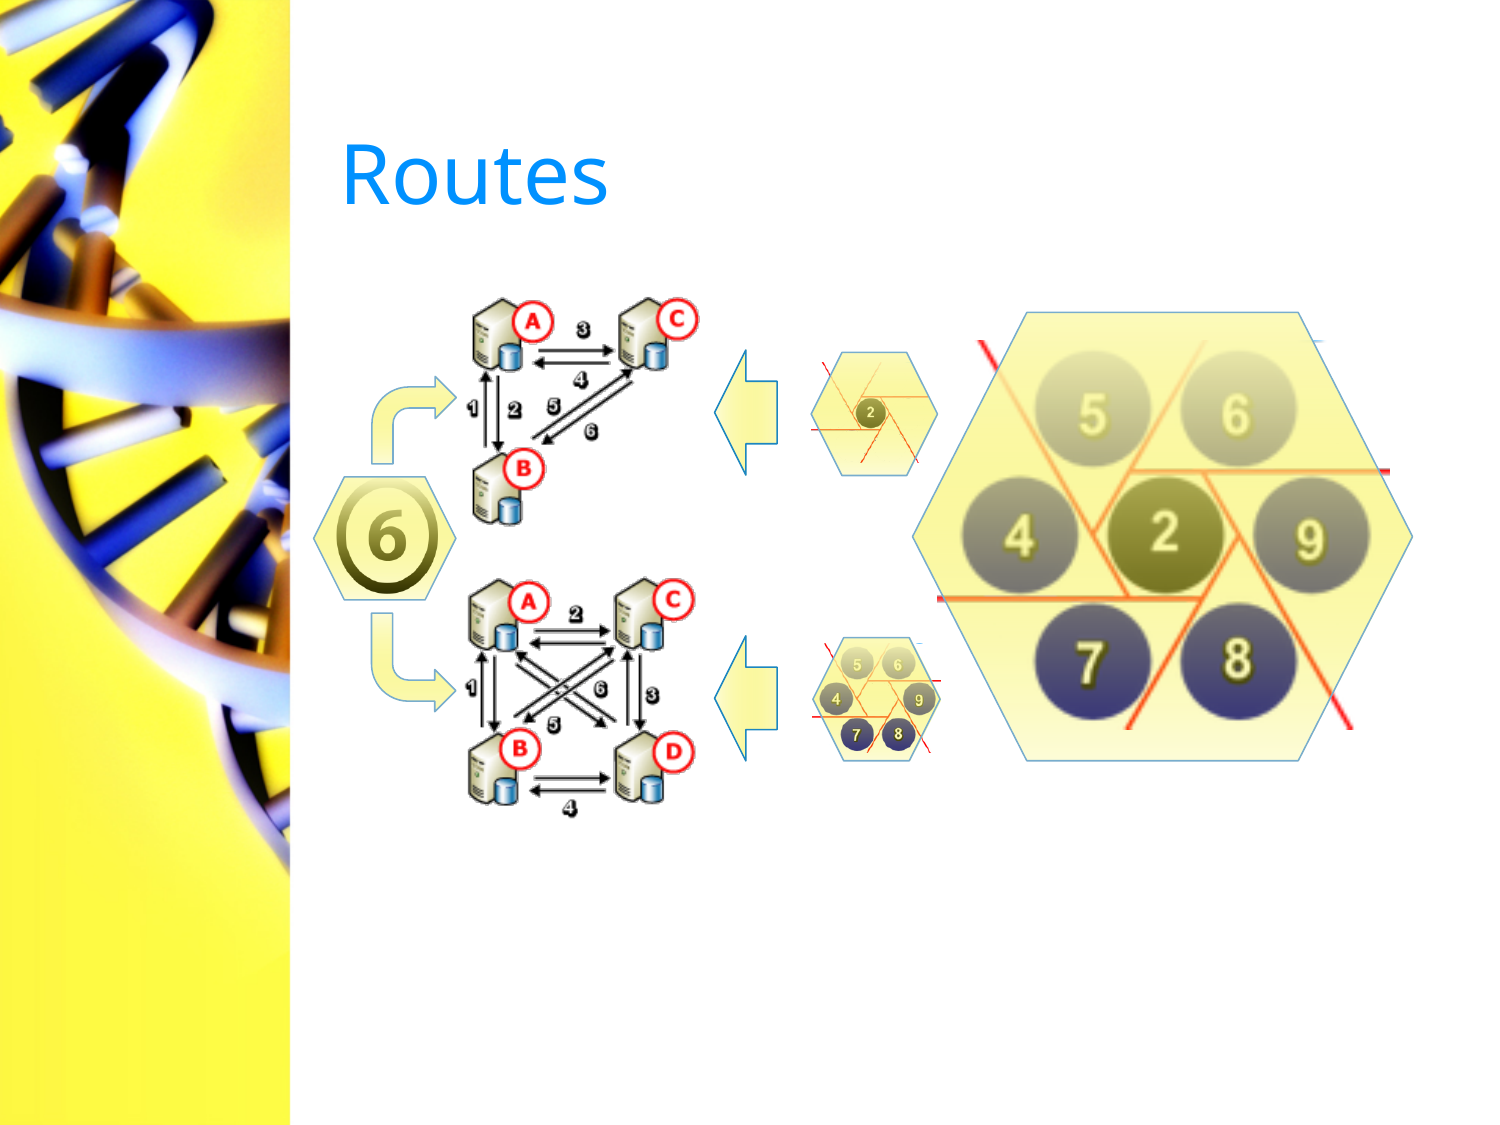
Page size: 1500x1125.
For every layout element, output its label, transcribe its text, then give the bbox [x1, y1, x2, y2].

text_box [838, 352, 911, 360]
text_box [924, 560, 932, 575]
text_box [726, 635, 778, 761]
text_box [371, 613, 429, 702]
text_box [313, 509, 328, 568]
text_box [729, 350, 778, 476]
text_box [912, 498, 932, 551]
text_box [841, 637, 911, 641]
text_box [1013, 312, 1312, 338]
title Routes [324, 112, 1463, 231]
text_box [840, 472, 909, 476]
text_box [371, 386, 432, 464]
text_box [1015, 739, 1310, 761]
text_box [1395, 502, 1413, 572]
picture [0, 0, 1500, 1125]
